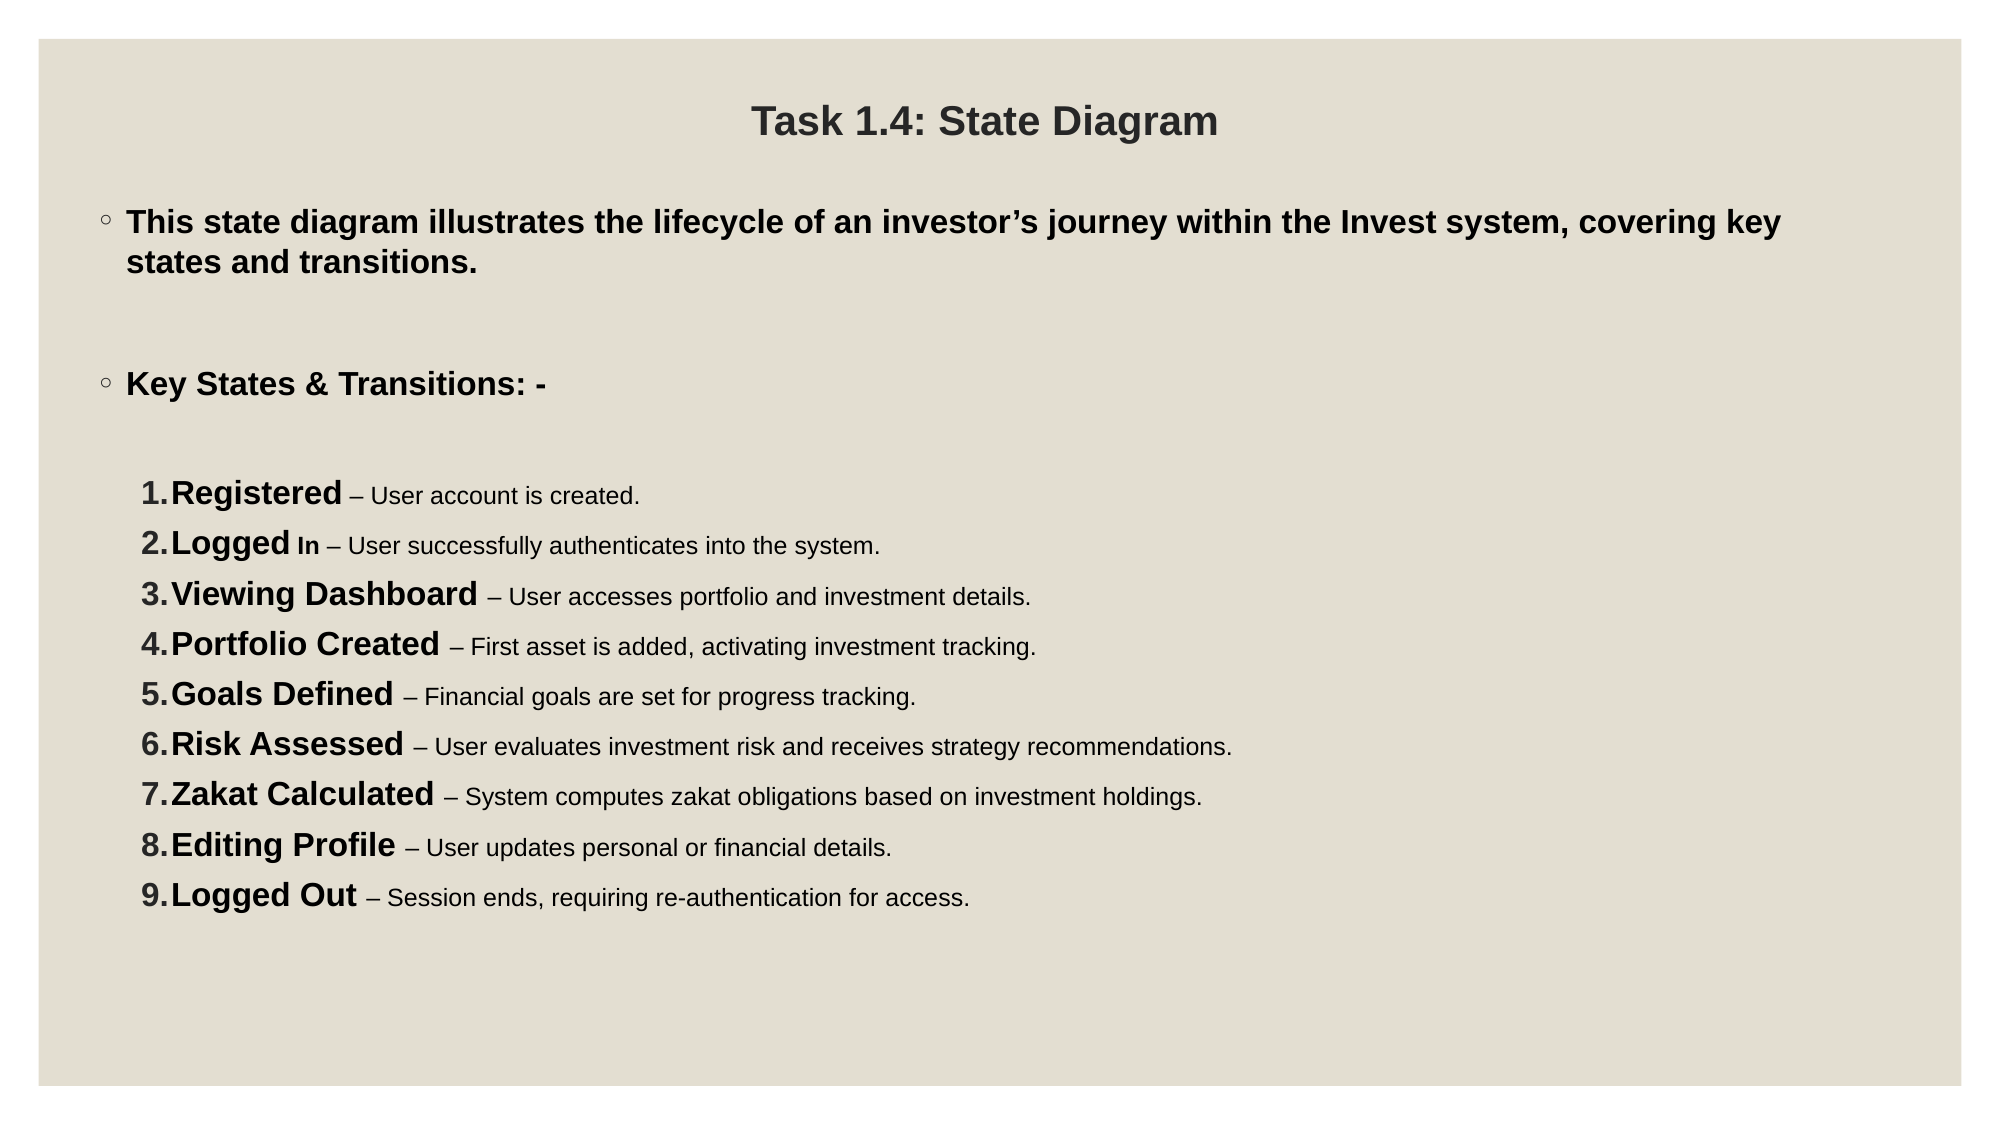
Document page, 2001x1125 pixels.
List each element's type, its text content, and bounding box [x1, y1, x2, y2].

list This state diagram illustrates the lifecycle of an investor’s journey within the Invest system, covering key states and transitions. Key States & Transitions: - Registered – User account is created. Logged In – User successfully authenticates into the system. Viewing Dashboard – User accesses portfolio and investment details. Portfolio Created – First asset is added, activating investment tracking. Goals Defined – Financial goals are set for progress tracking. Risk Assessed – User evaluates investment risk and receives strategy recommendations. Zakat Calculated – System computes zakat obligations based on investment holdings. Editing Profile – User updates personal or financial details. Logged Out – Session ends, requiring re-authentication for access. [80, 192, 1868, 957]
title Task 1.4: State Diagram [0, 62, 1838, 181]
